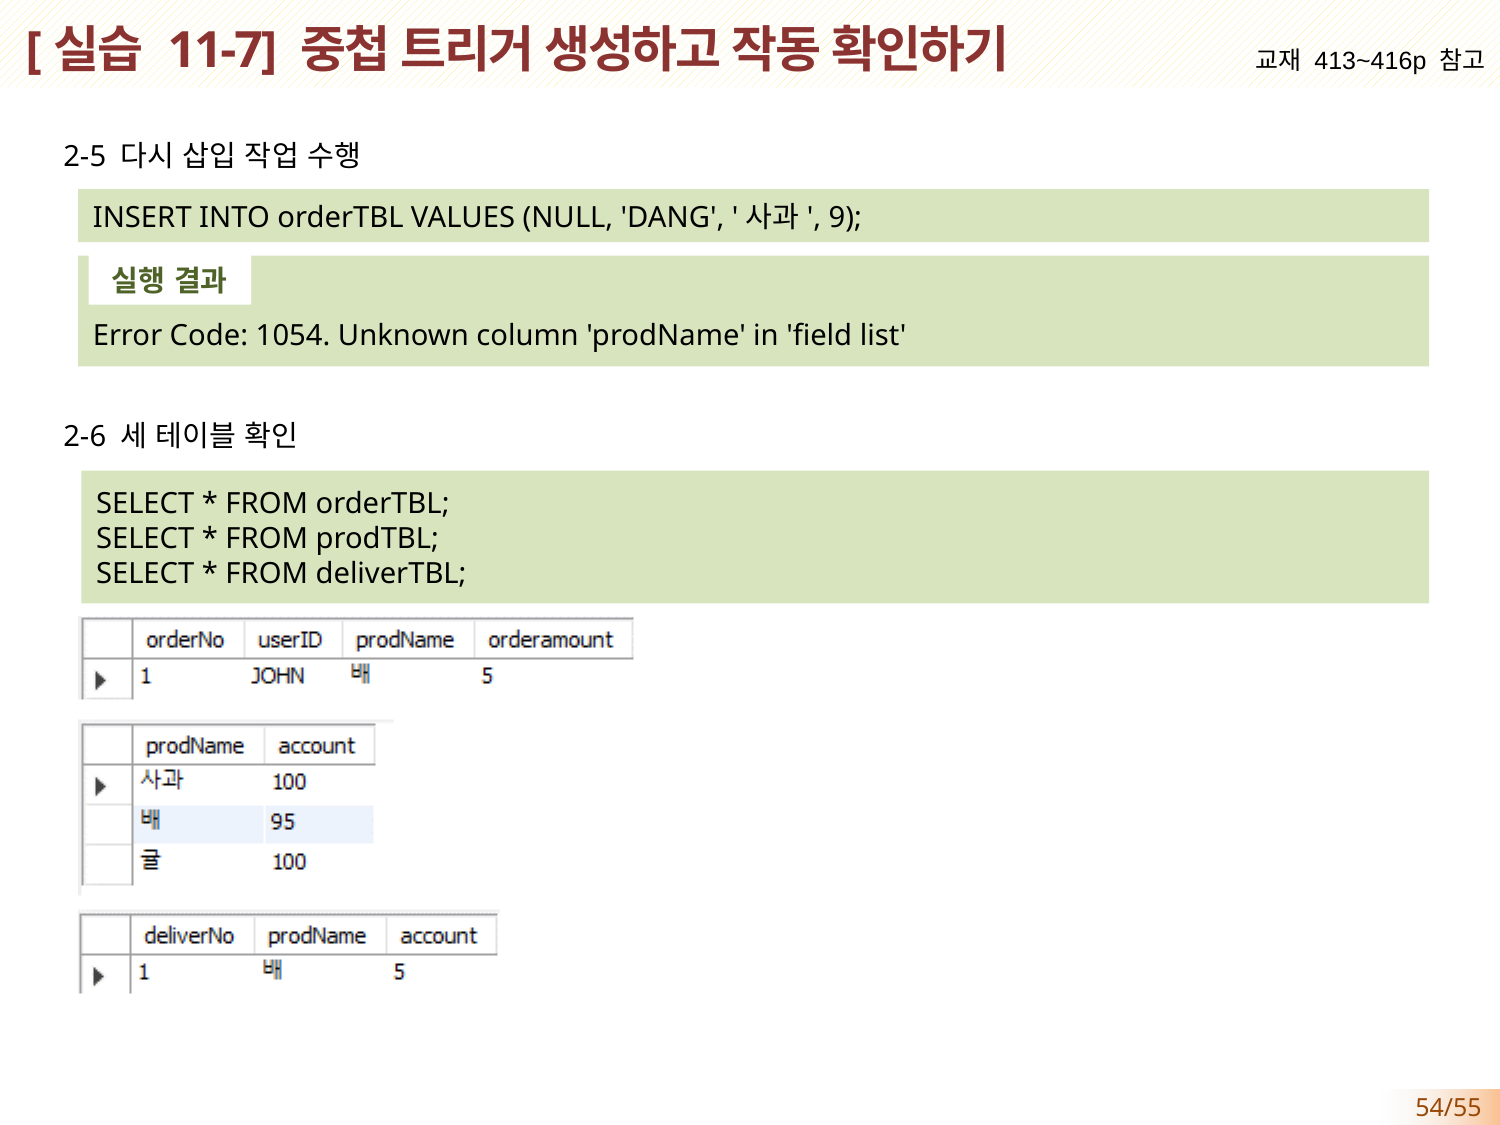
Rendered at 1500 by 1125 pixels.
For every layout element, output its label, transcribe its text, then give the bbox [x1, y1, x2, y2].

text_box INSERT INTO orderTBL VALUES (NULL, 'DANG', '사과', 9); [76, 187, 1431, 244]
text_box Error Code: 1054. Unknown column 'prodName' in 'field list' [76, 254, 1431, 368]
text_box SELECT * FROM orderTBL; SELECT * FROM prodTBL; SELECT * FROM deliverTBL; [79, 469, 1431, 606]
list 2-5 다시 삽입 작업 수행 2-6 세 테이블 확인 [10, 122, 1481, 1053]
text_box 교재 413~416p 참고 [1240, 36, 1500, 82]
title [실습 11-7] 중첩 트리거 생성하고 작동 확인하기 [10, 8, 1288, 87]
text_box 실행 결과 [88, 254, 252, 305]
picture [77, 616, 640, 997]
